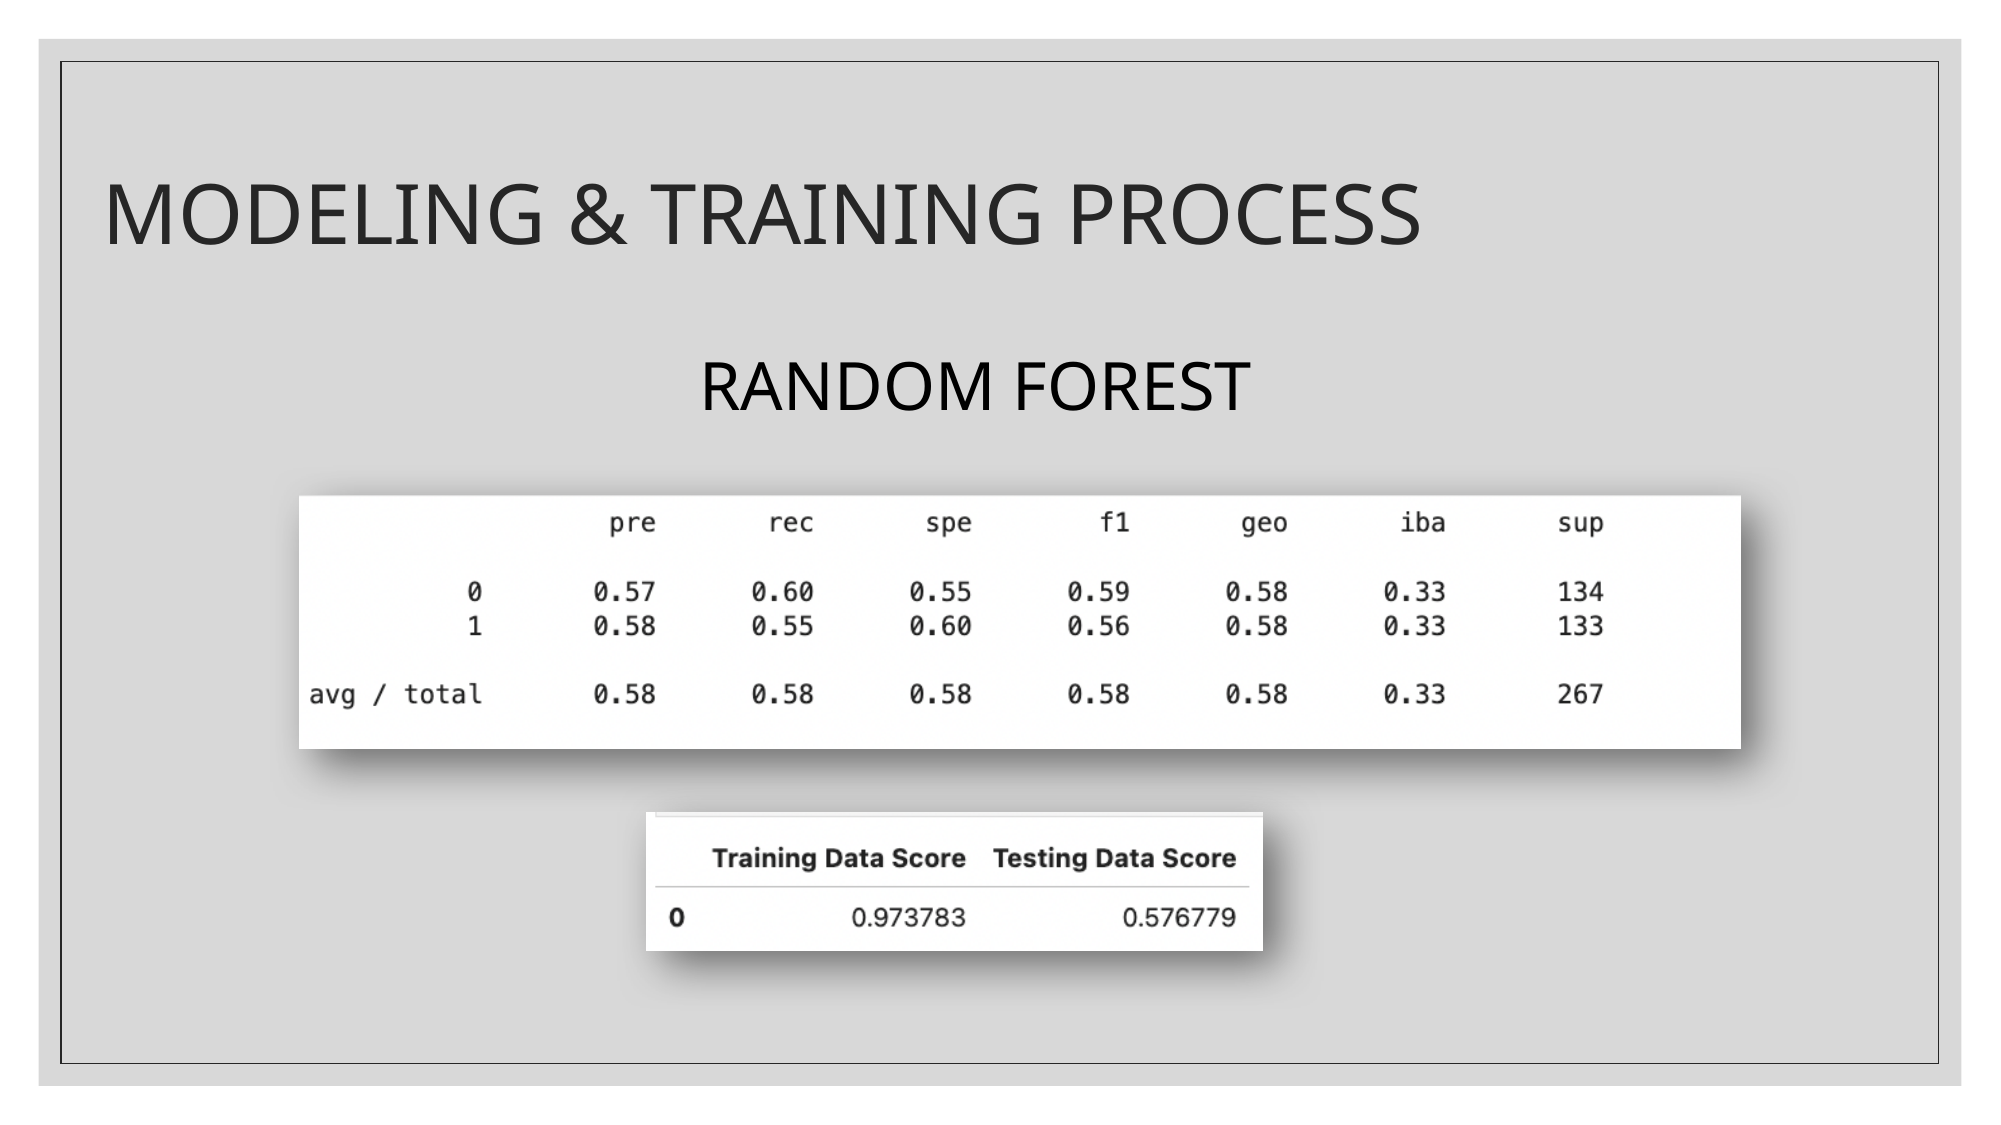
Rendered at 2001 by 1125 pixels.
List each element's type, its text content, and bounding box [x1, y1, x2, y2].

title MODELING & TRAINING PROCESS [87, 105, 1897, 331]
picture [646, 812, 1263, 951]
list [299, 495, 1741, 750]
text_box RANDOM FOREST [87, 336, 1864, 432]
